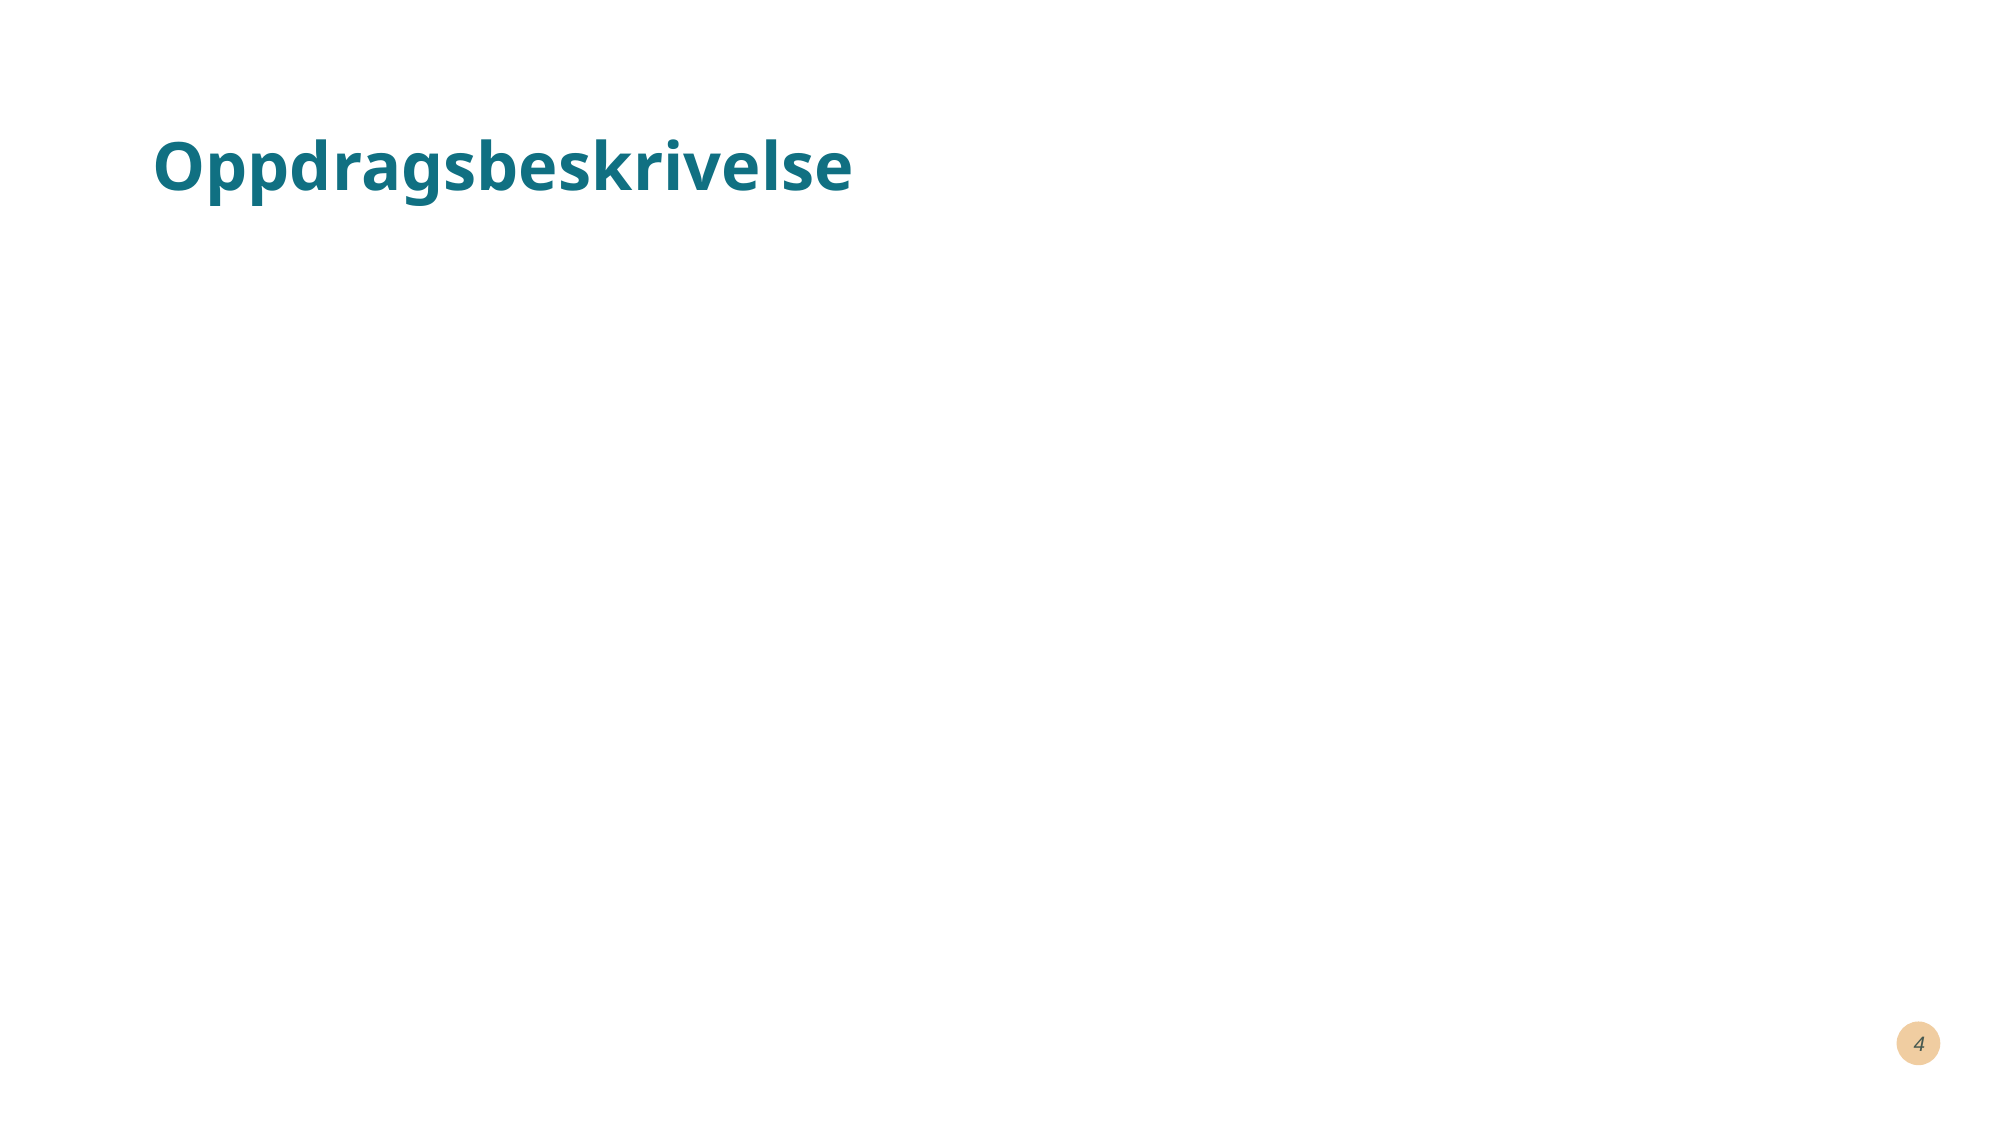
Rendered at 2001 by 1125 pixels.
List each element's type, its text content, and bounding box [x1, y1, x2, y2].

title Oppdragsbeskrivelse [137, 59, 1863, 278]
slide_number 4 [1881, 1012, 1940, 1073]
